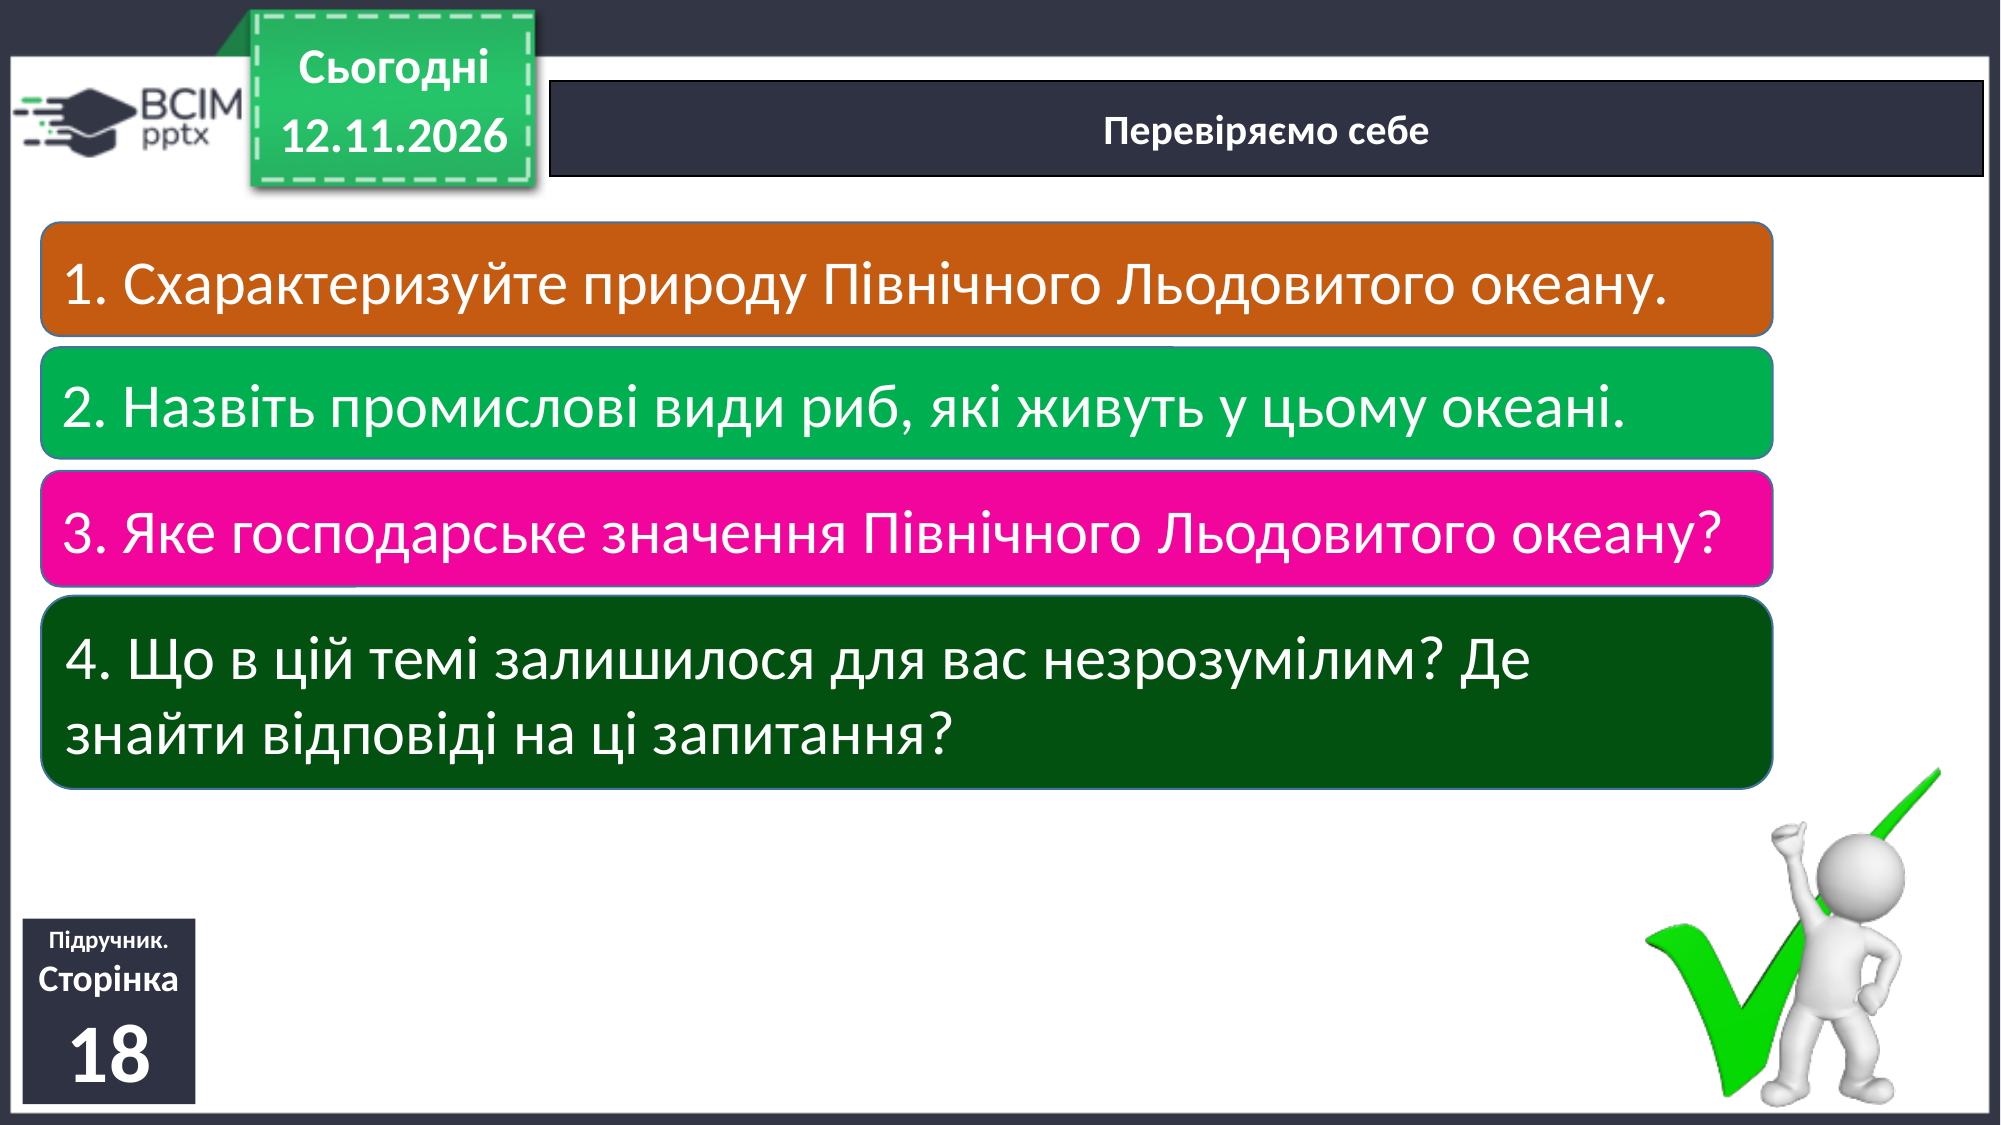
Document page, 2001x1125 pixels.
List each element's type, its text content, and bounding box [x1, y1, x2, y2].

text_box Сьогодні [284, 26, 535, 101]
text_box 25.01.2022 [263, 101, 524, 164]
text_box 2. Назвіть промислові види риб, які живуть у цьому океані. [40, 346, 1774, 460]
text_box Підручник. Сторінка 18 [22, 918, 196, 1105]
text_box 4. Що в цій темі залишилося для вас незрозумілим? Де знайти відповіді на ці запитання? [40, 594, 1774, 790]
text_box 1. Схарактеризуйте природу Північного Льодовитого океану. [40, 221, 1774, 338]
text_box Перевіряємо себе [549, 80, 1984, 177]
picture [0, 0, 2001, 1125]
text_box 3. Яке господарське значення Північного Льодовитого океану? [40, 469, 1774, 588]
